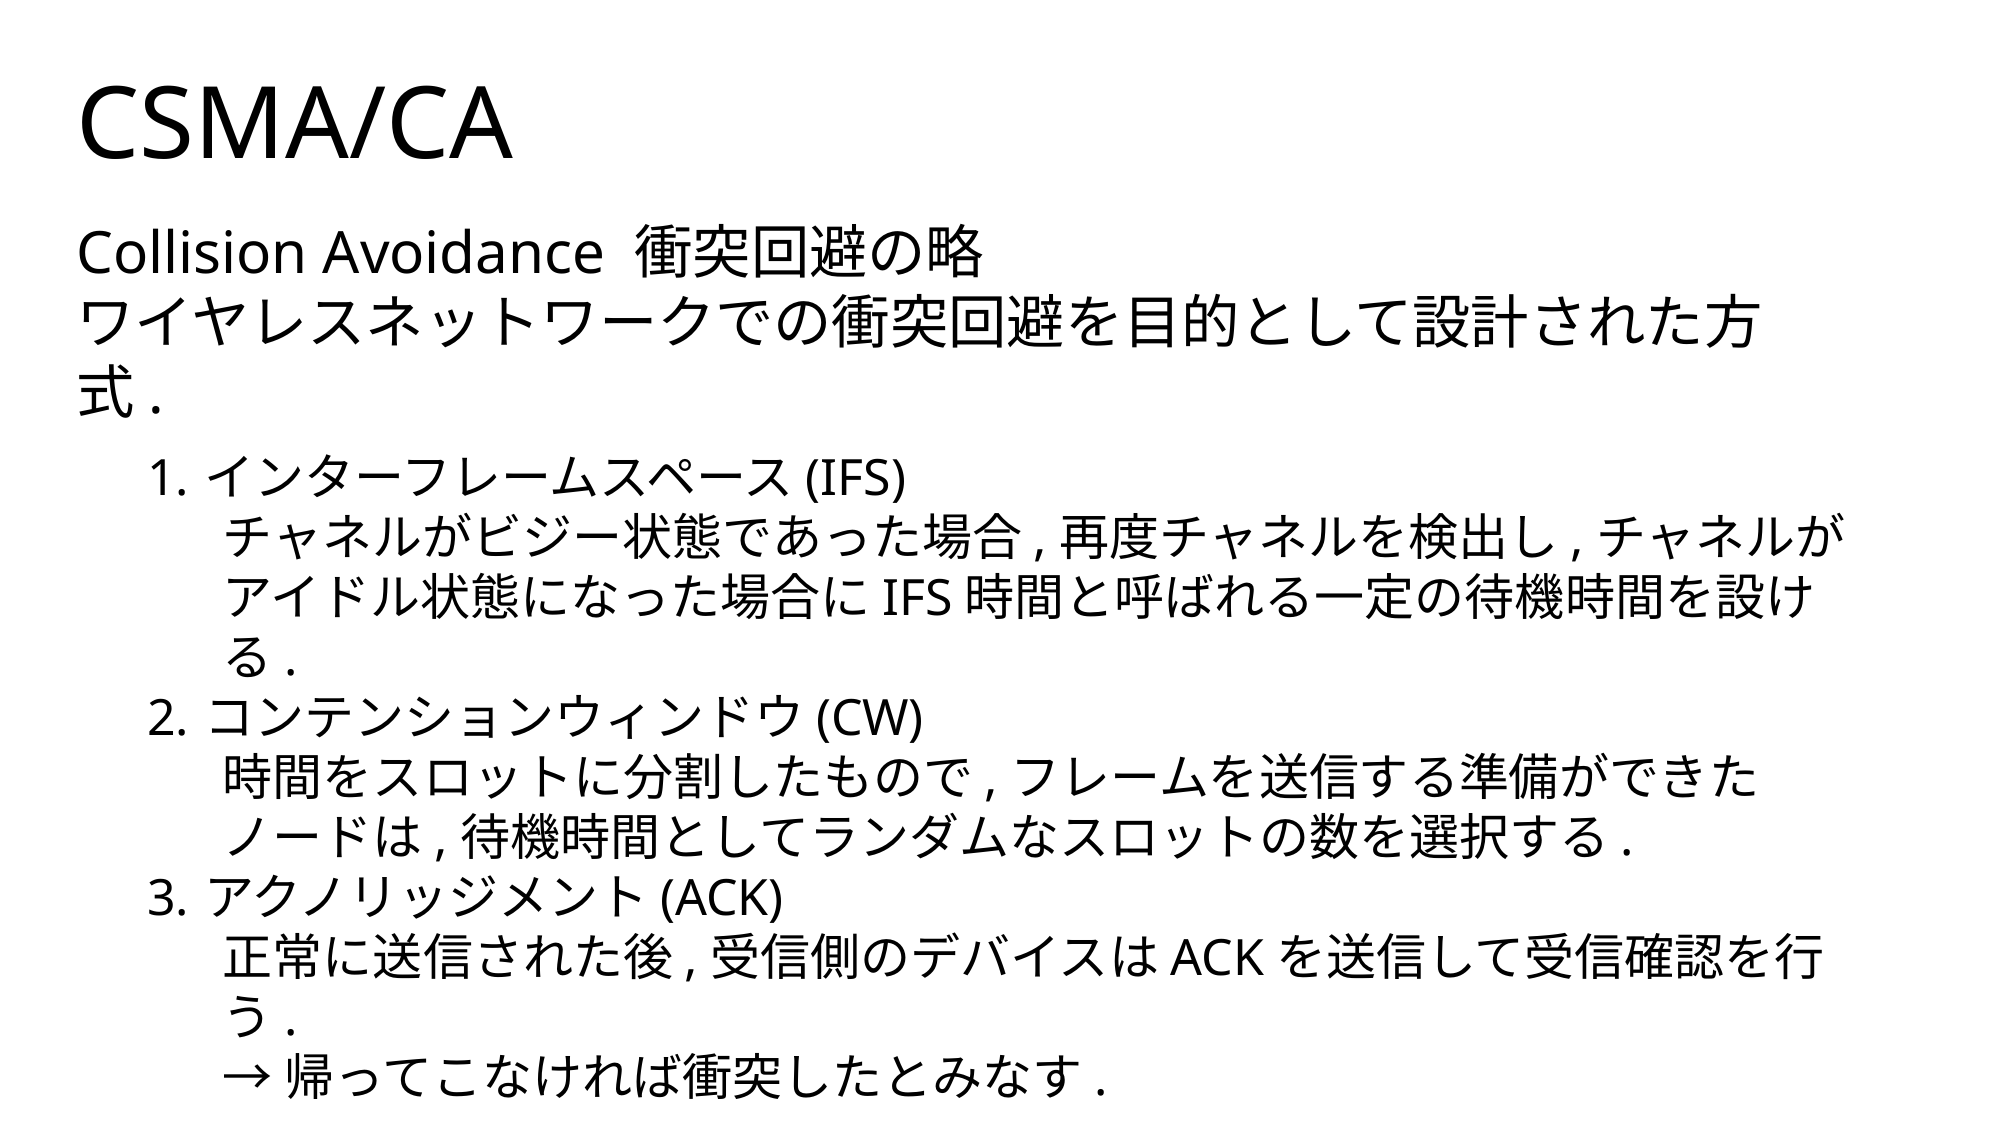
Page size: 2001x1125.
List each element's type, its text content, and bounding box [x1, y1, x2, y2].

text_box CSMA/CA [61, 51, 653, 187]
text_box Collision Avoidance 衝突回避の略 ワイヤレスネットワークでの衝突回避を目的として設計された方式. [61, 207, 1839, 433]
text_box インターフレームスペース(IFS) チャネルがビジー状態であった場合,再度チャネルを検出し,チャネルがアイドル状態になった場合にIFS時間と呼ばれる一定の待機時間を設ける. コンテンションウィンドウ(CW) 時間をスロットに分割したもので,フレームを送信する準備ができたノードは,待機時間としてランダムなスロットの数を選択する. アクノリッジメント(ACK) 正常に送信された後,受信側のデバイスはACKを送信して受信確認を行う. →帰ってこなければ衝突したとみなす. [133, 437, 1867, 1113]
